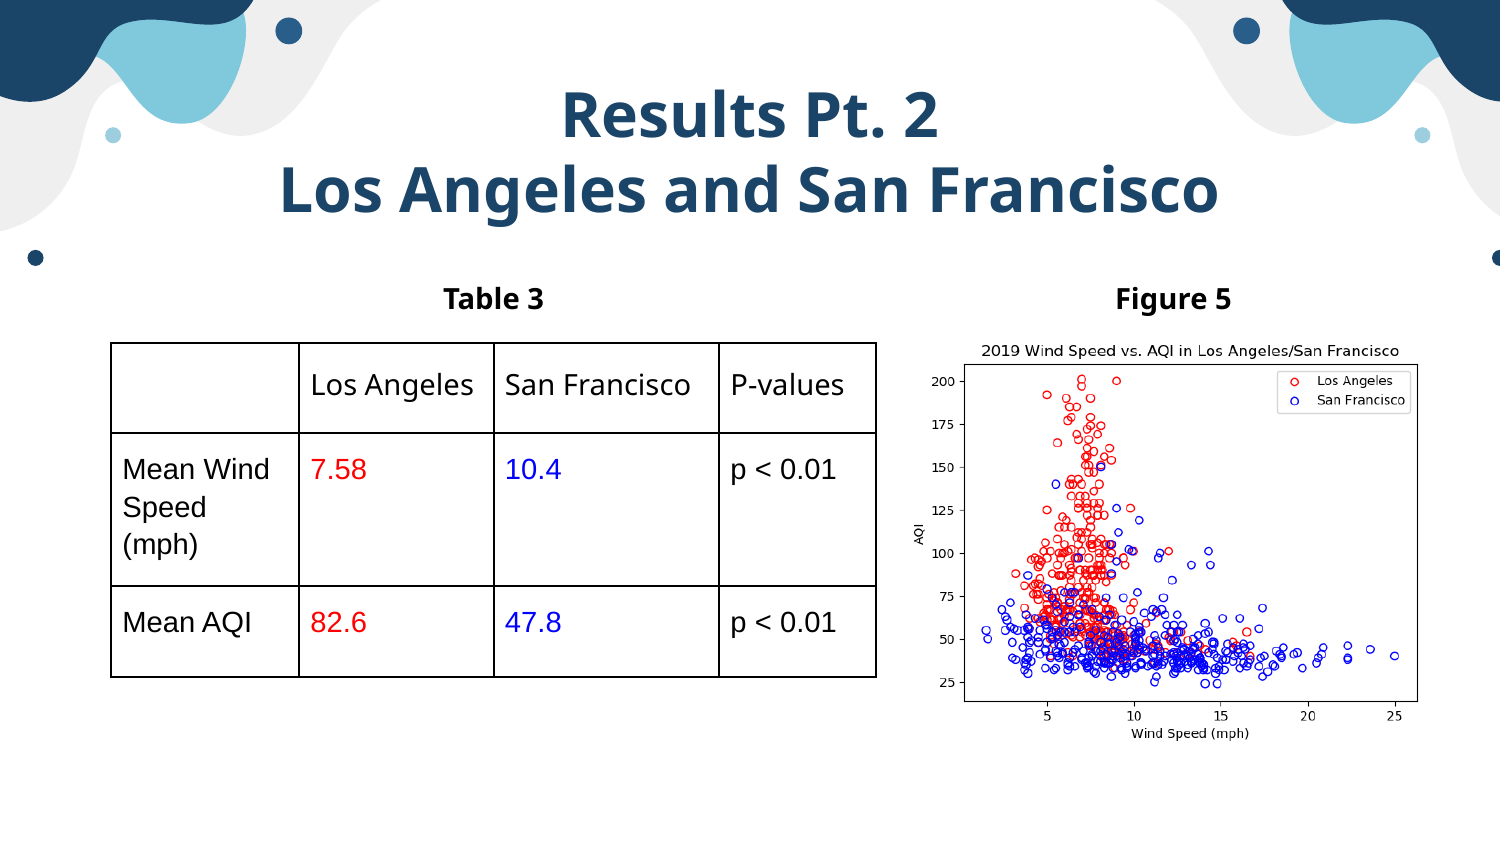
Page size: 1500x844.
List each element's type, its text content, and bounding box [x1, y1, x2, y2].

title Results Pt. 2 Los Angeles and San Francisco [88, 59, 1412, 154]
table_cell Mean Wind Speed (mph) [112, 434, 298, 585]
table_header San Francisco [495, 344, 718, 432]
table_header [112, 344, 298, 432]
table_cell 7.58 [300, 434, 493, 585]
table_header P-values [720, 344, 875, 432]
table_cell 47.8 [495, 587, 718, 676]
table_cell p < 0.01 [720, 434, 875, 585]
table_cell 10.4 [495, 434, 718, 585]
table_cell p < 0.01 [720, 587, 875, 676]
table_header Los Angeles [300, 344, 493, 432]
table_cell Mean AQI [112, 587, 298, 676]
table_cell 82.6 [300, 587, 493, 676]
picture [907, 330, 1440, 742]
text_box Figure 5 [1097, 265, 1249, 329]
text_box Table 3 [423, 265, 565, 331]
